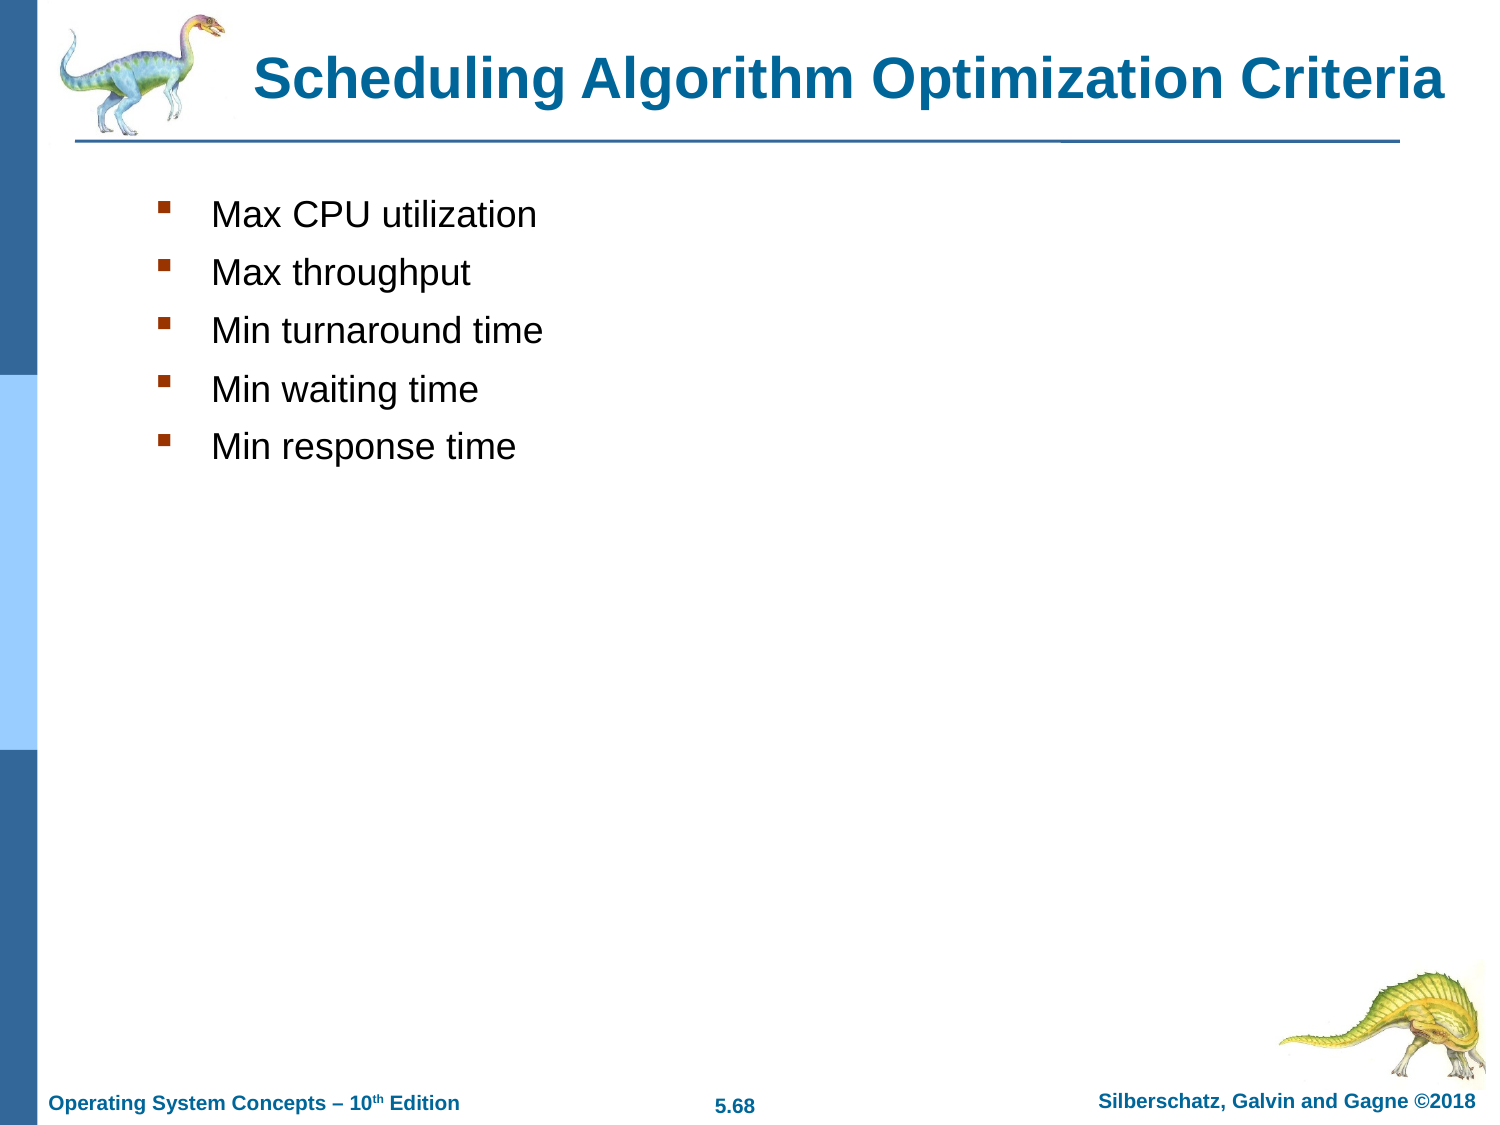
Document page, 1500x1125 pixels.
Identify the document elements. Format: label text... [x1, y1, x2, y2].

picture [1275, 959, 1486, 1090]
picture [46, 0, 243, 149]
title Scheduling Algorithm Optimization Criteria [233, 23, 1466, 119]
list Max CPU utilization Max throughput Min turnaround time Min waiting time Min response time [139, 182, 1143, 919]
